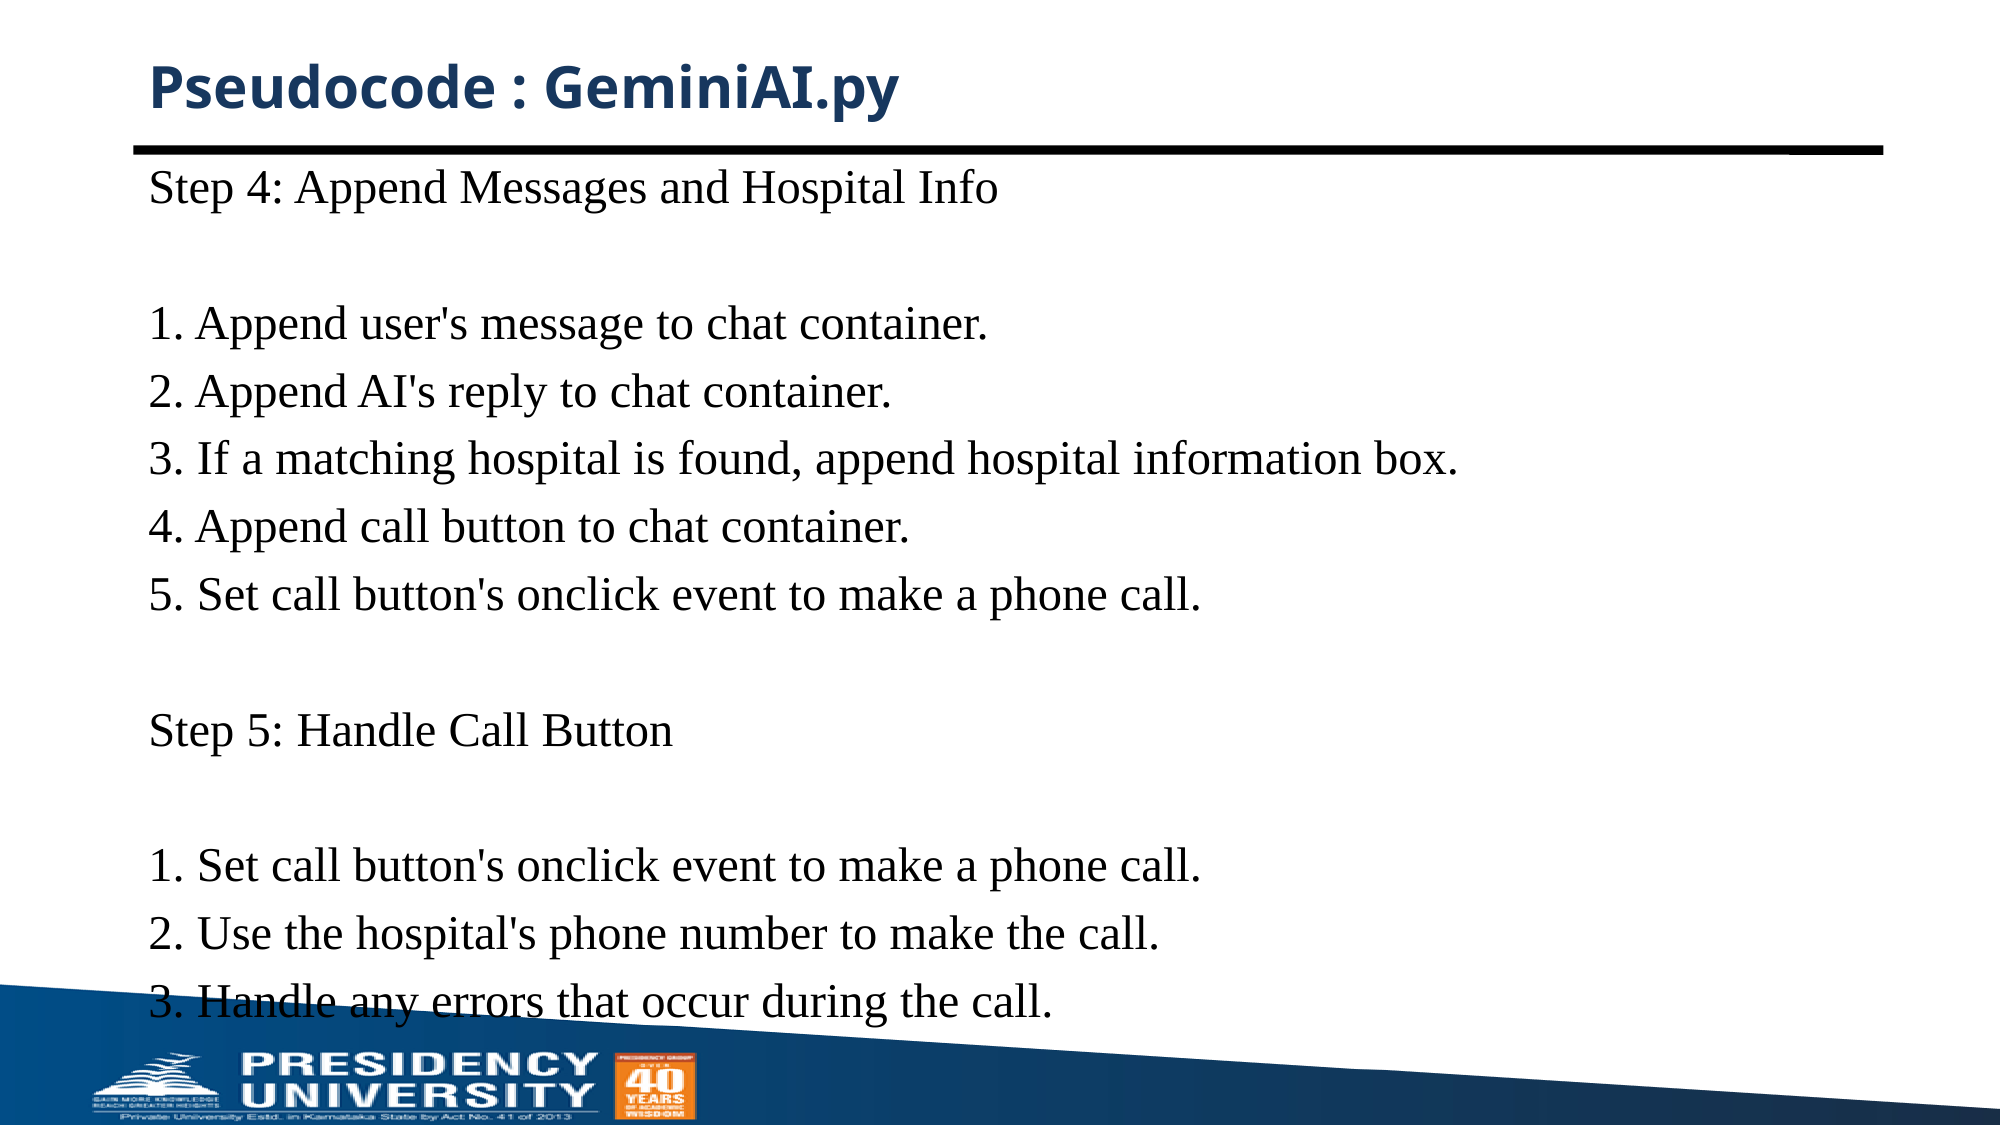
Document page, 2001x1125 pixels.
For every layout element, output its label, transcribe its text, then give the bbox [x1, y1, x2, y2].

title Pseudocode : GeminiAI.py [133, 45, 1884, 125]
picture [0, 982, 2000, 1125]
list Step 4: Append Messages and Hospital Info 1. Append user's message to chat container. 2. Append AI's reply to chat container. 3. If a matching hospital is found, append hospital information box. 4. Append call button to chat container. 5. Set call button's onclick event to make a phone call. Step 5: Handle Call Button 1. Set call button's onclick event to make a phone call. 2. Use the hospital's phone number to make the call. 3. Handle any errors that occur during the call. [133, 147, 1884, 1041]
